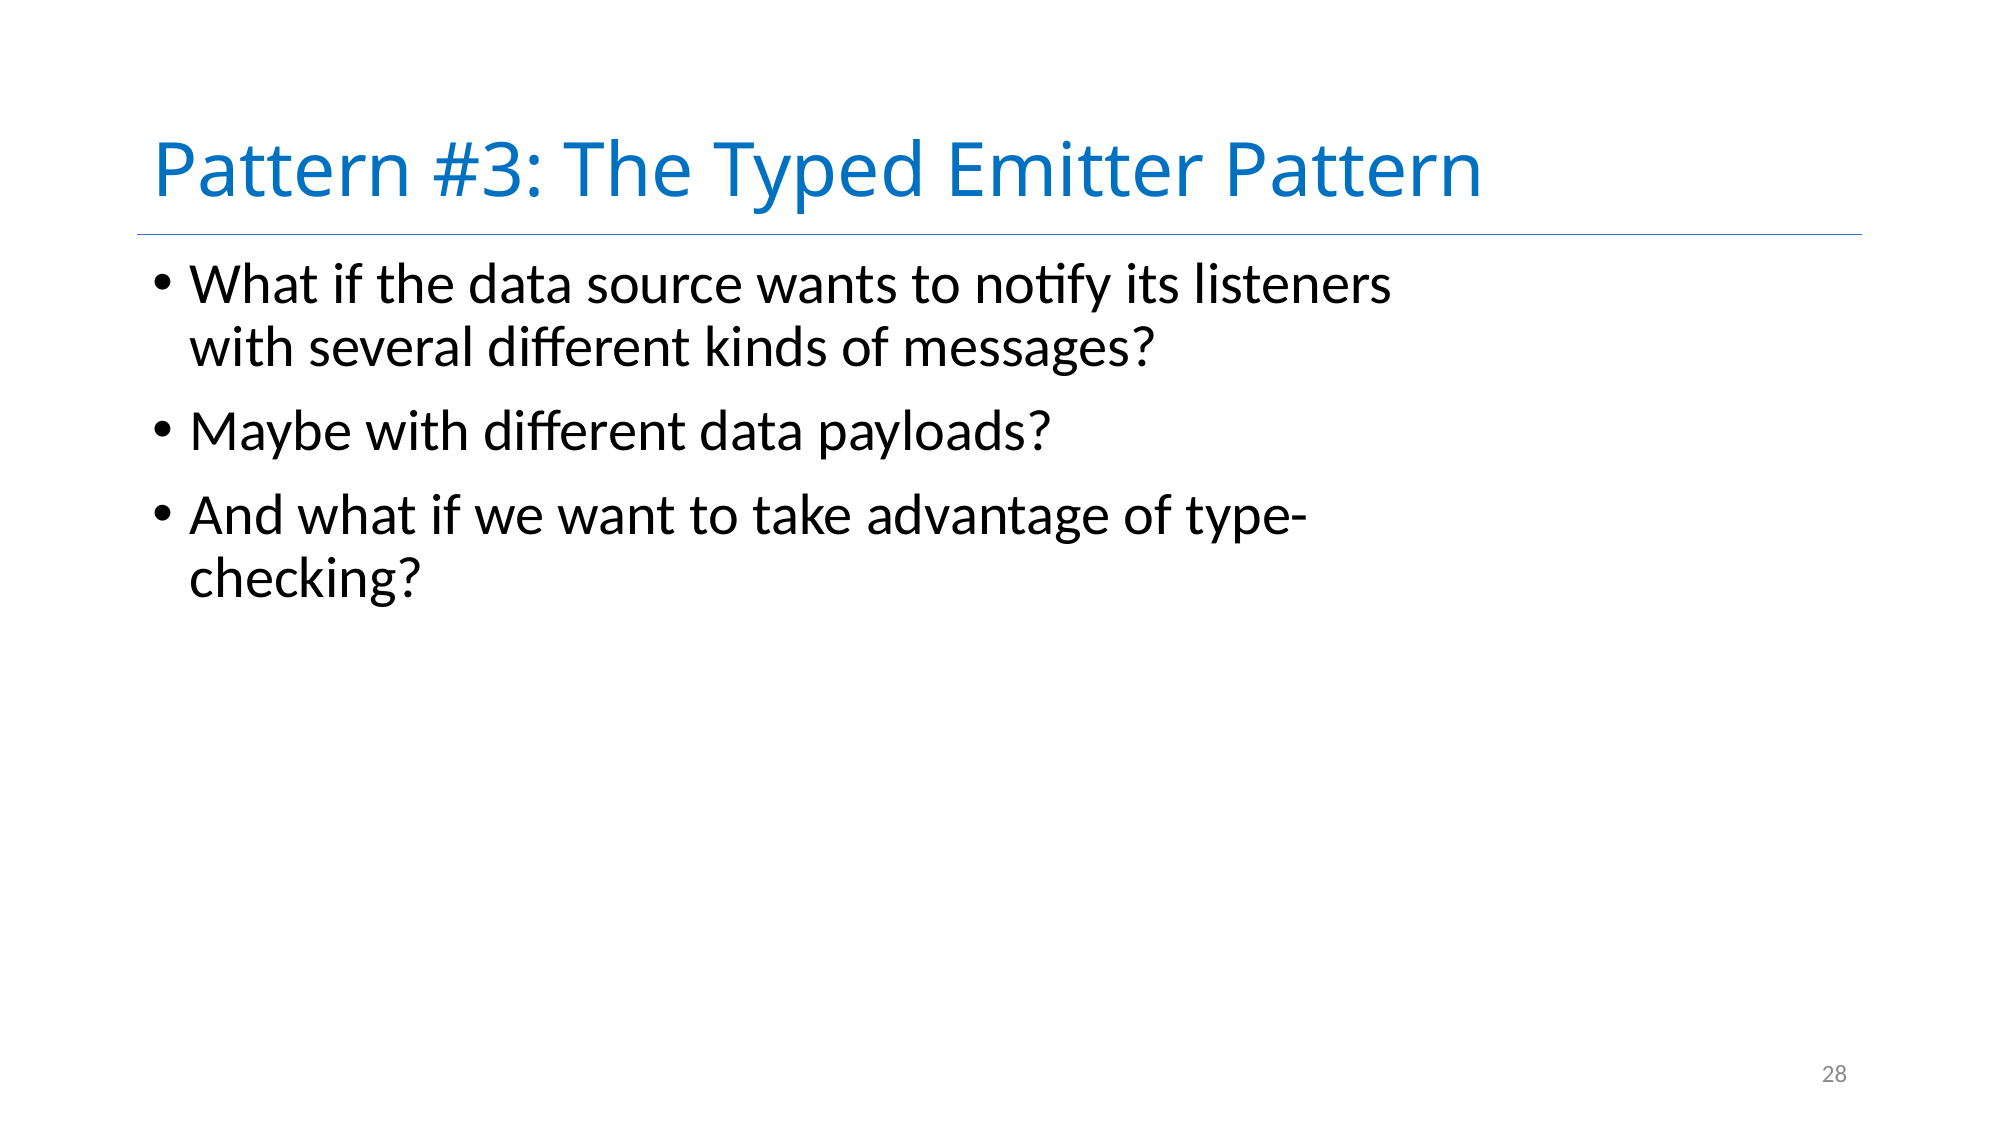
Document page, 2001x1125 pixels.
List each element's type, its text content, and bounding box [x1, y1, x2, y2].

title Pattern #3: The Typed Emitter Pattern [137, 3, 1863, 221]
list What if the data source wants to notify its listeners with several different kinds of messages? Maybe with different data payloads? And what if we want to take advantage of type-checking? [137, 246, 1432, 960]
slide_number 28 [1412, 1042, 1863, 1103]
